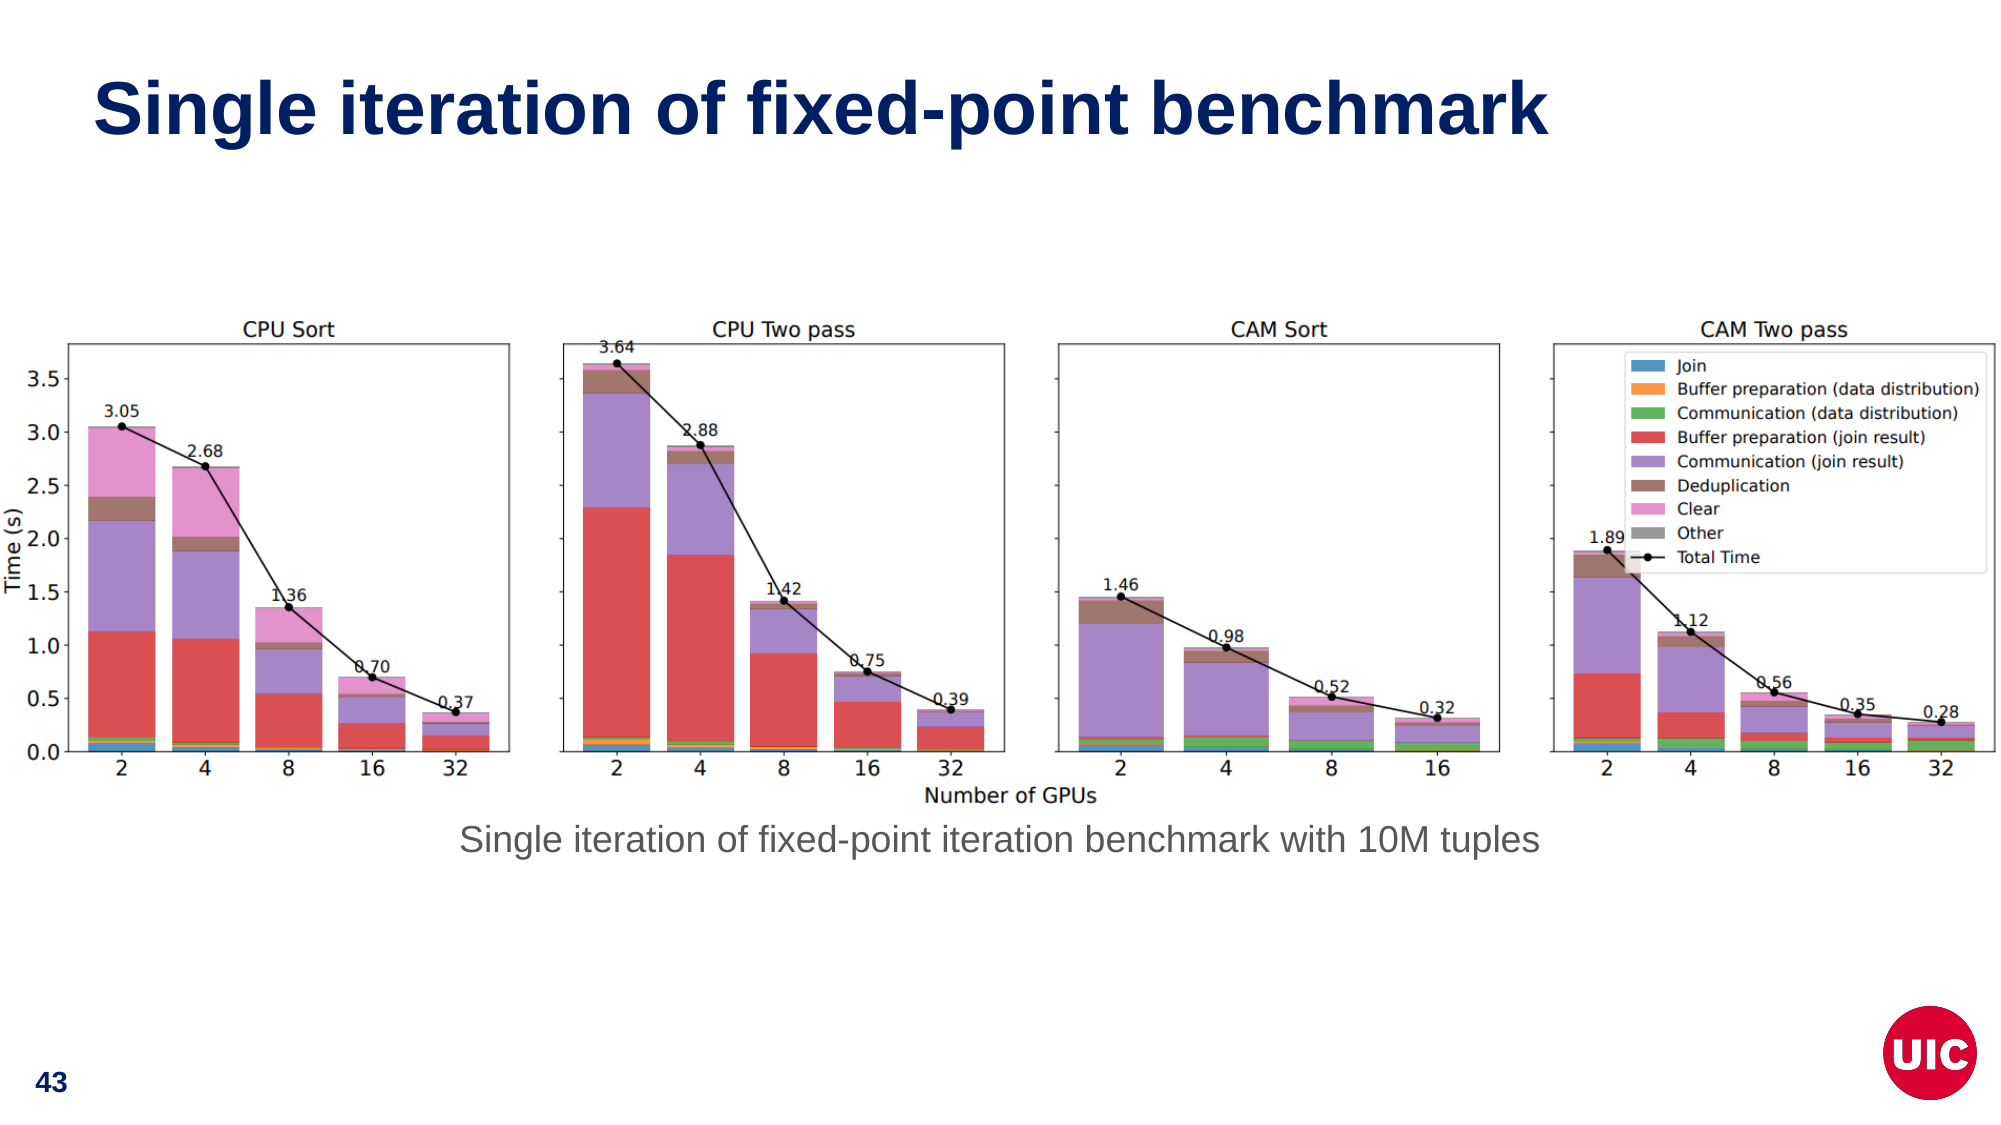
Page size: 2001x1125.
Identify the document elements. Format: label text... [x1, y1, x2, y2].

picture [0, 319, 2000, 806]
text_box Single iteration of fixed-point iteration benchmark with 10M tuples [444, 807, 1556, 868]
picture [1880, 1004, 1980, 1102]
title Single iteration of fixed-point benchmark [93, 70, 1907, 204]
